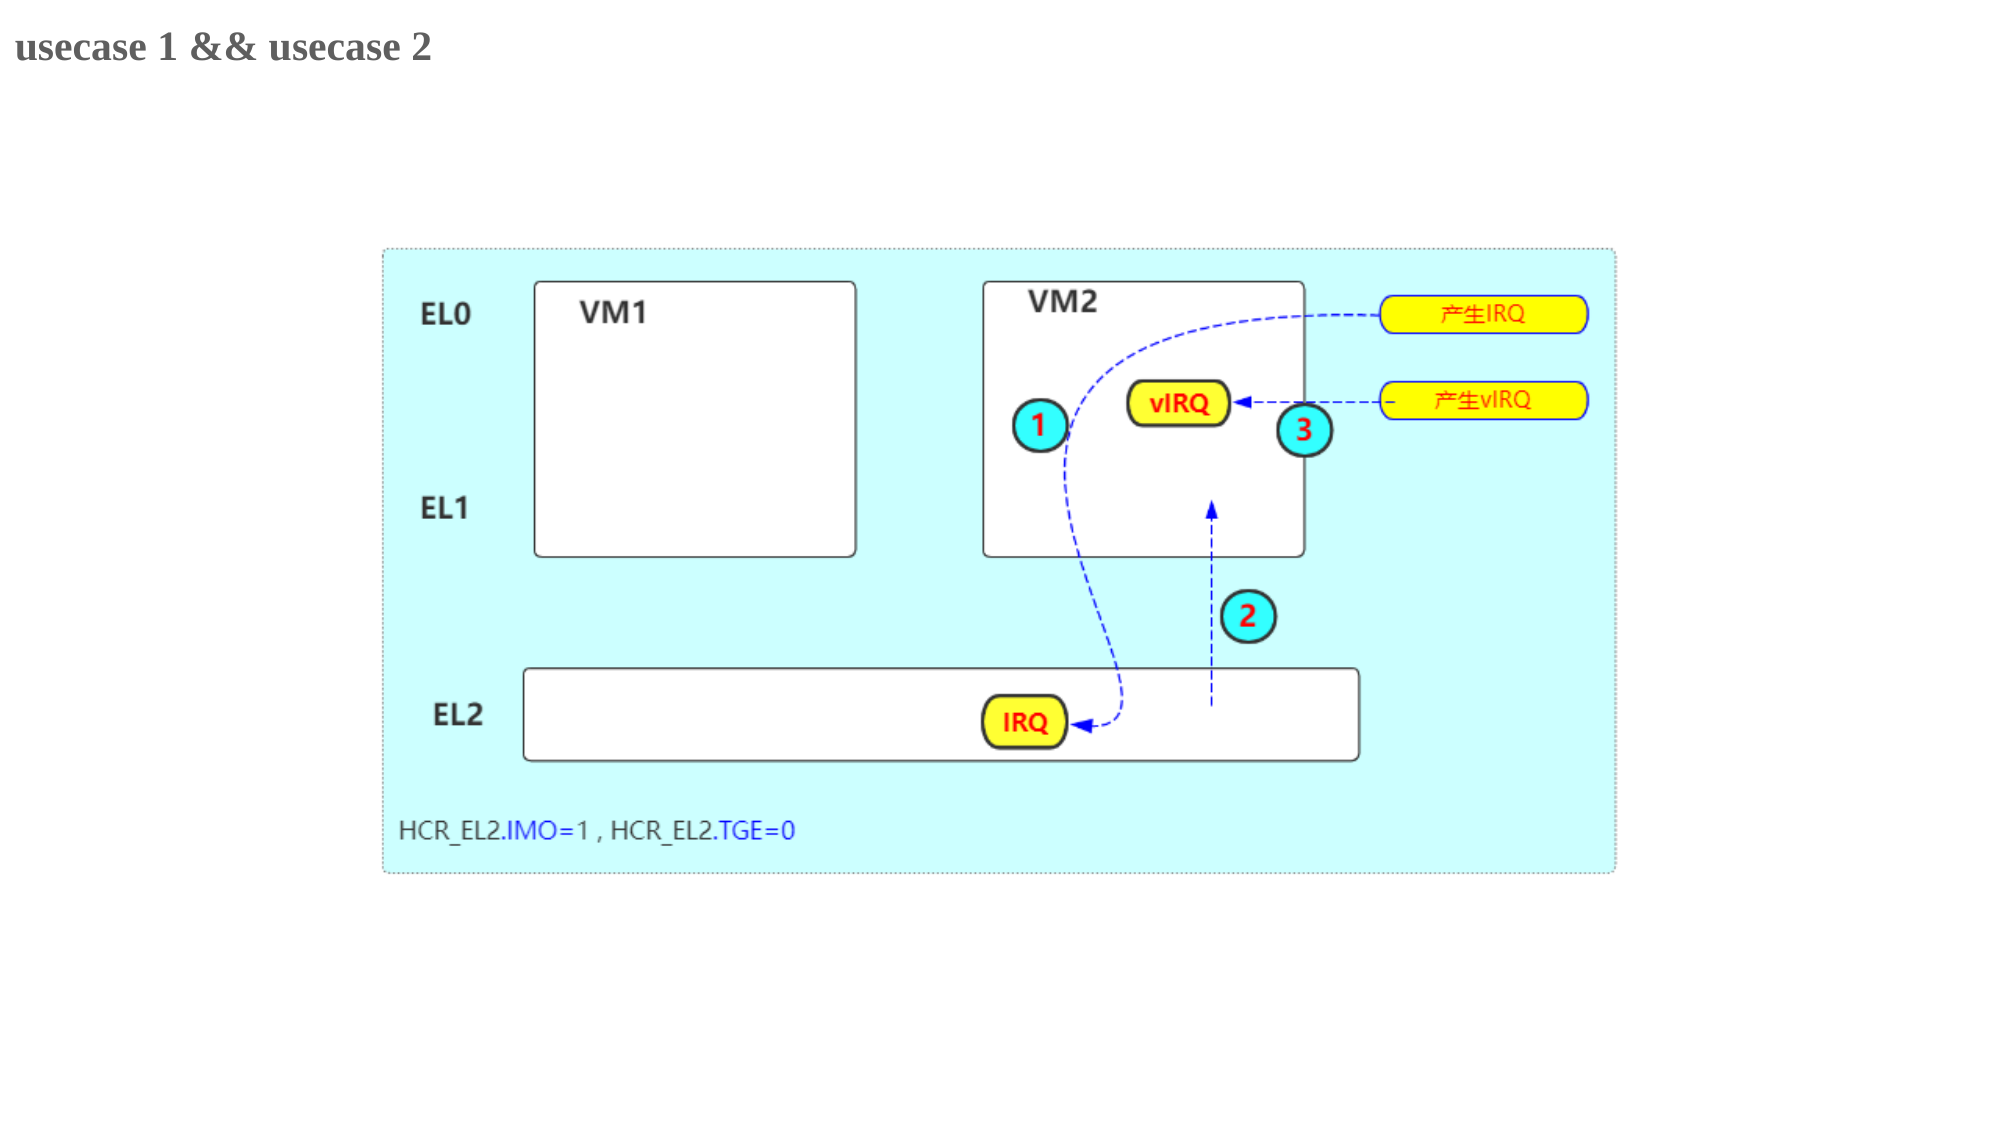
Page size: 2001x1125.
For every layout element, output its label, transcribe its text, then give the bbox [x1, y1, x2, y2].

picture [373, 242, 1627, 883]
text_box usecase 1 && usecase 2 [0, 11, 538, 77]
